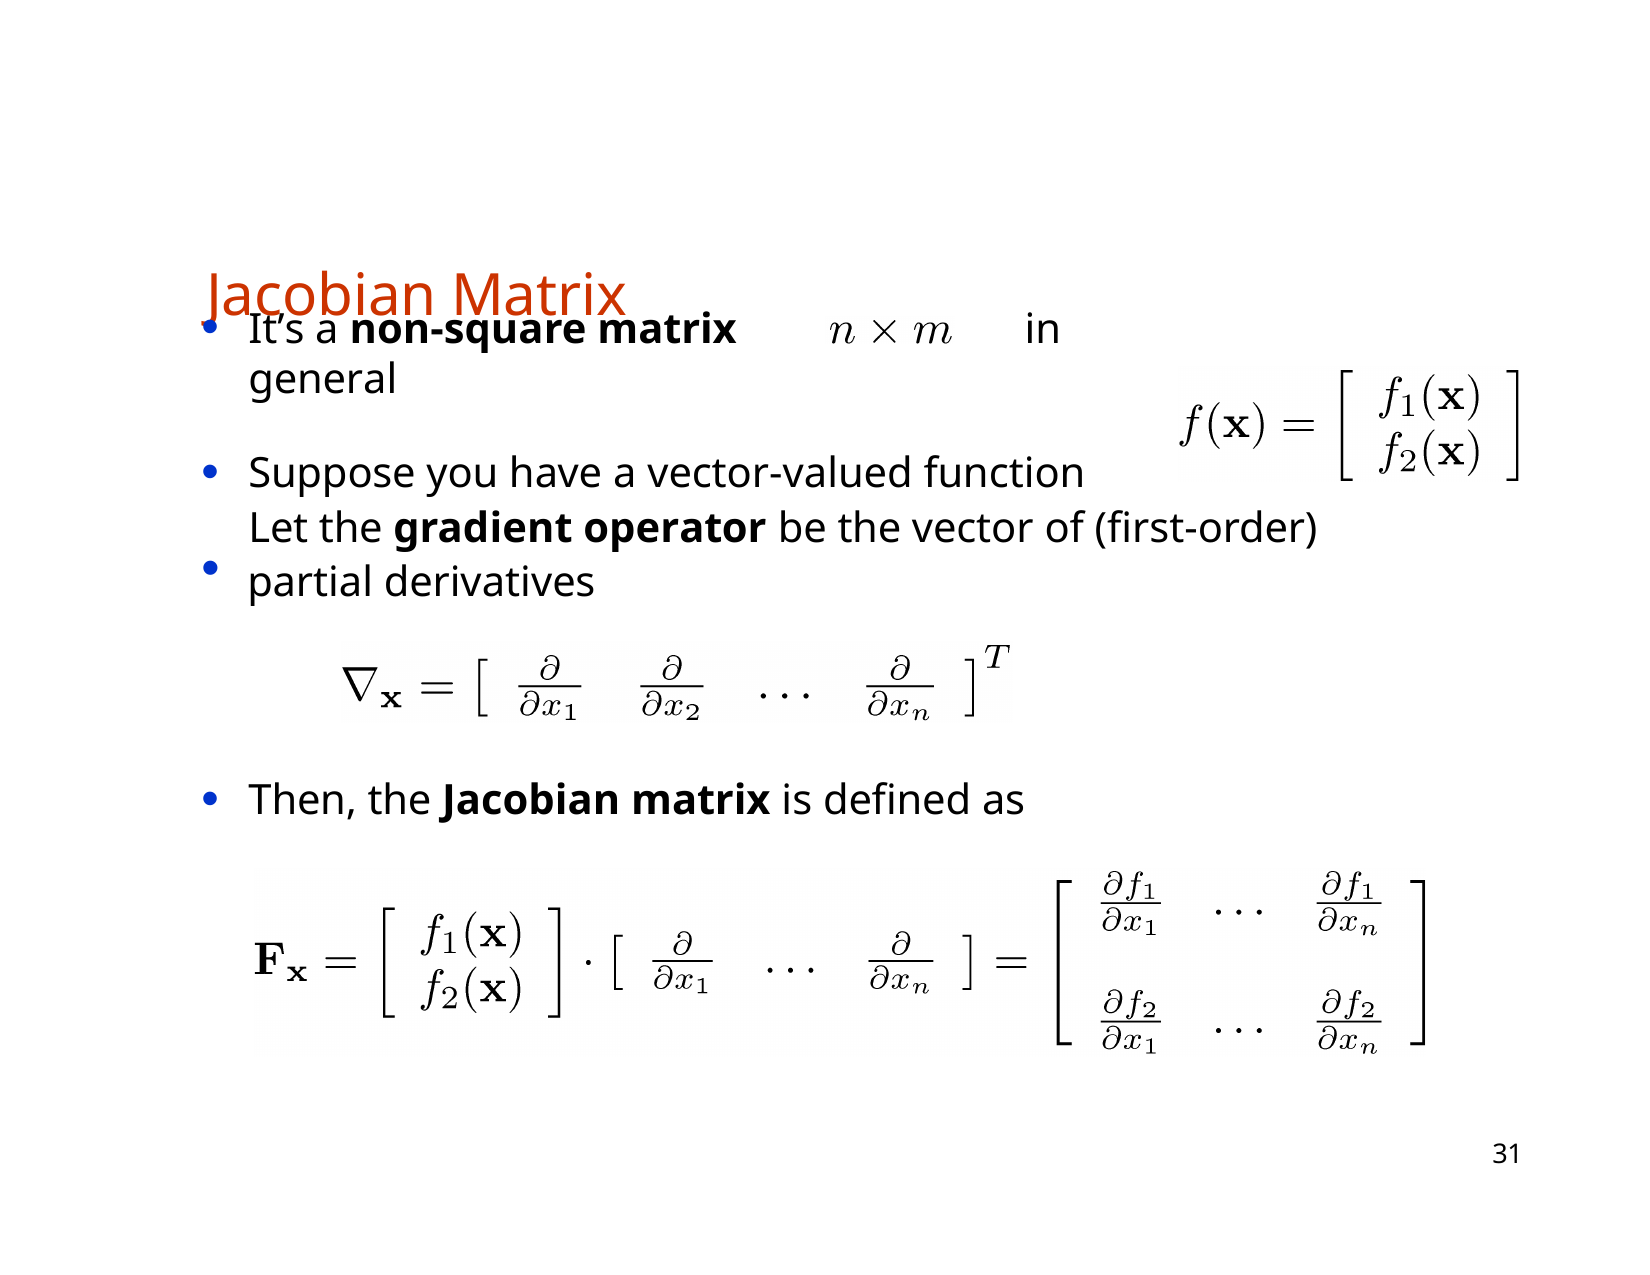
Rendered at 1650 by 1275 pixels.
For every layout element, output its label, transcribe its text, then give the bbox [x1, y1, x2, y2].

title Jacobian Matrix [157, 171, 1493, 471]
slide_number 31 [1488, 1136, 1534, 1275]
text_box Then, the Jacobian matrix is defined as [199, 772, 1116, 823]
text_box It’s a non-square matrix in general Suppose you have a vector-valued function • [199, 301, 1186, 596]
text_box Let the gradient operator be the vector of (first-order) partial derivatives [245, 497, 1438, 605]
text_box [1178, 366, 1519, 482]
text_box [341, 641, 1013, 723]
text_box [825, 316, 955, 344]
text_box [254, 868, 1426, 1057]
